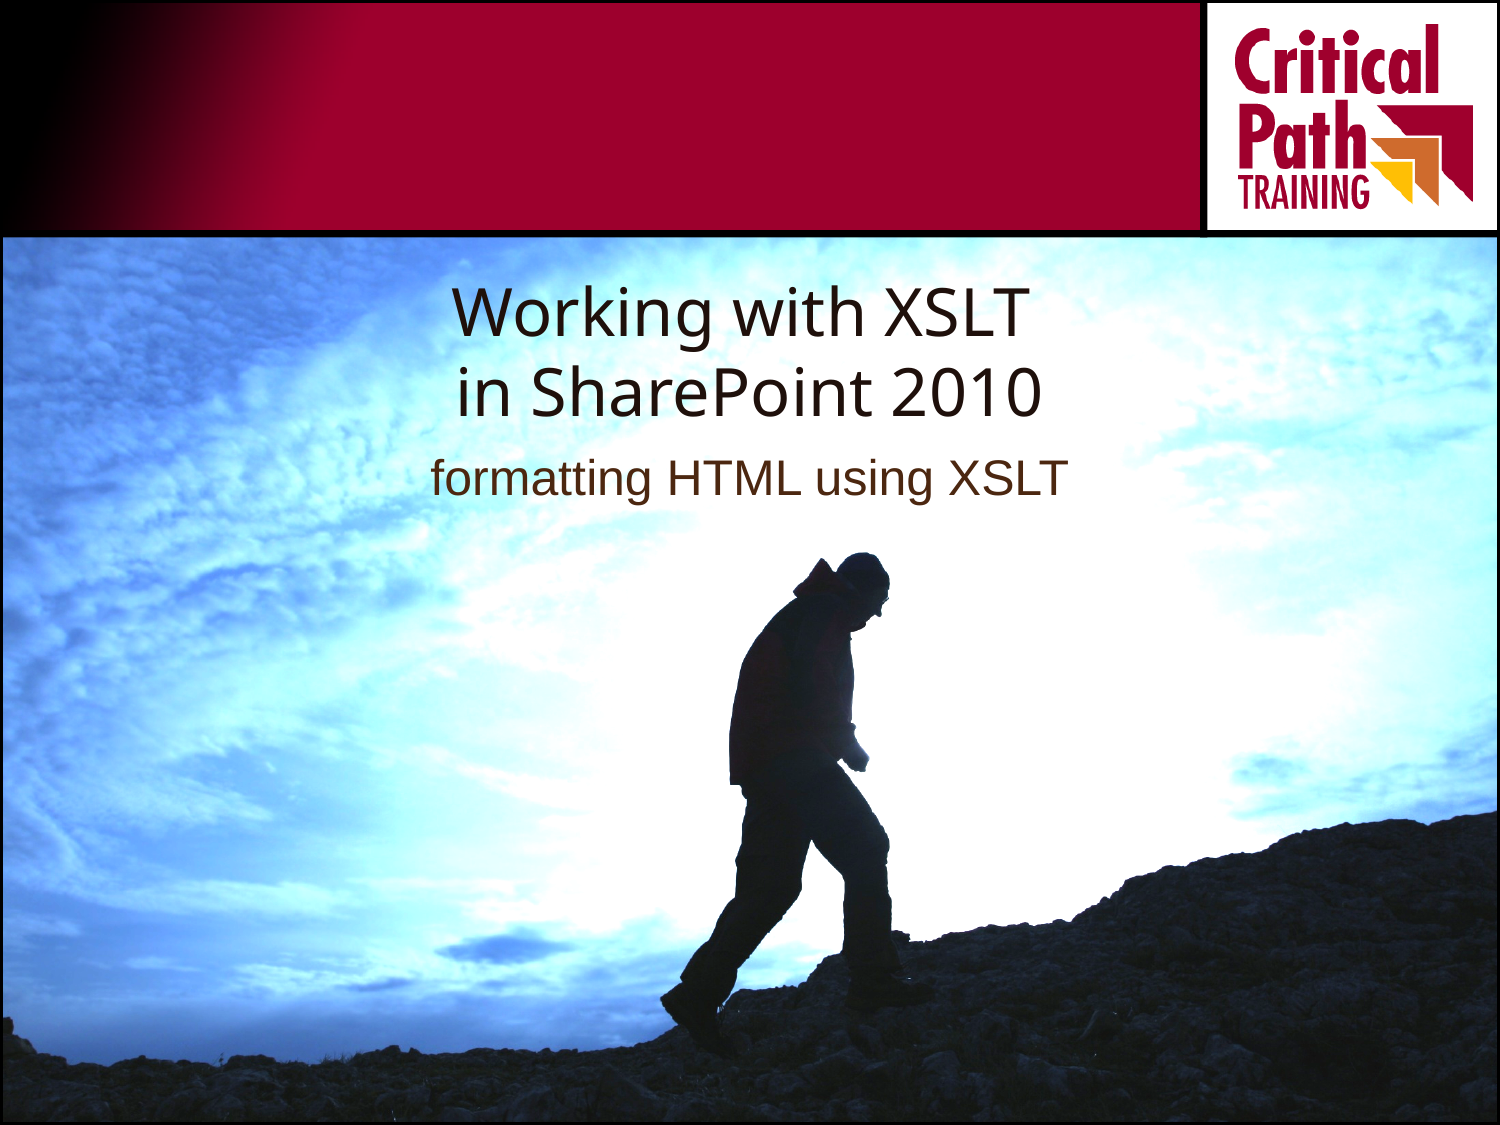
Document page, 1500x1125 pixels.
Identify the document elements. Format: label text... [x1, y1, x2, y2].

picture [3, 3, 1200, 230]
picture [1235, 24, 1475, 213]
title Working with XSLT in SharePoint 2010 [50, 262, 1450, 437]
subtitle formatting HTML using XSLT [50, 437, 1450, 625]
